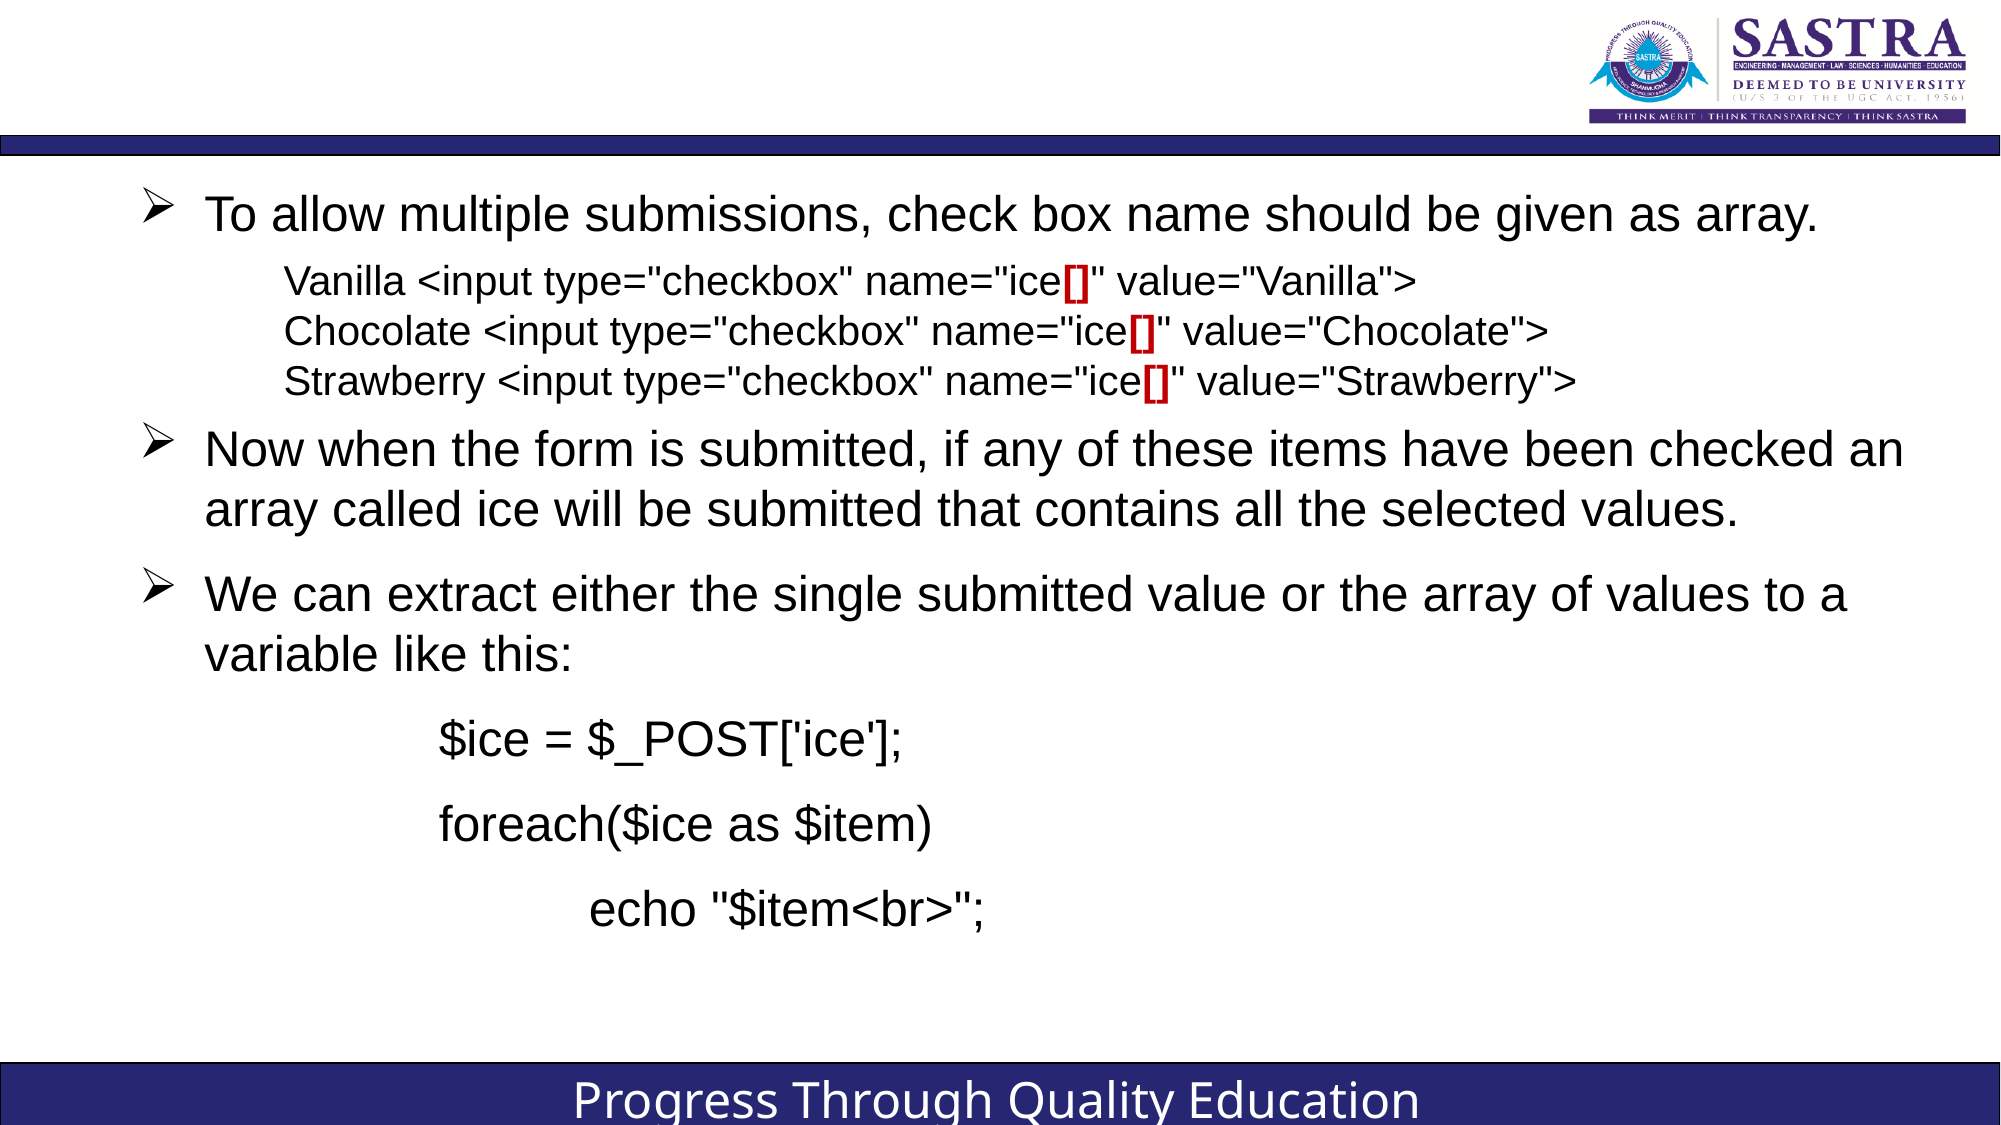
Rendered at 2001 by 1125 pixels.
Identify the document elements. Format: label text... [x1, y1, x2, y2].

picture [1566, 10, 1989, 130]
list To allow multiple submissions, check box name should be given as array. Vanilla <input type="checkbox" name="ice[]" value="Vanilla"> Chocolate <input type="checkbox" name="ice[]" value="Chocolate"> Strawberry <input type="checkbox" name="ice[]" value="Strawberry"> Now when the form is submitted, if any of these items have been checked an array called ice will be submitted that contains all the selected values. We can extract either the single submitted value or the array of values to a variable like this: $ice = $_POST['ice']; foreach($ice as $item) echo "$item<br>"; [37, 172, 1969, 1047]
